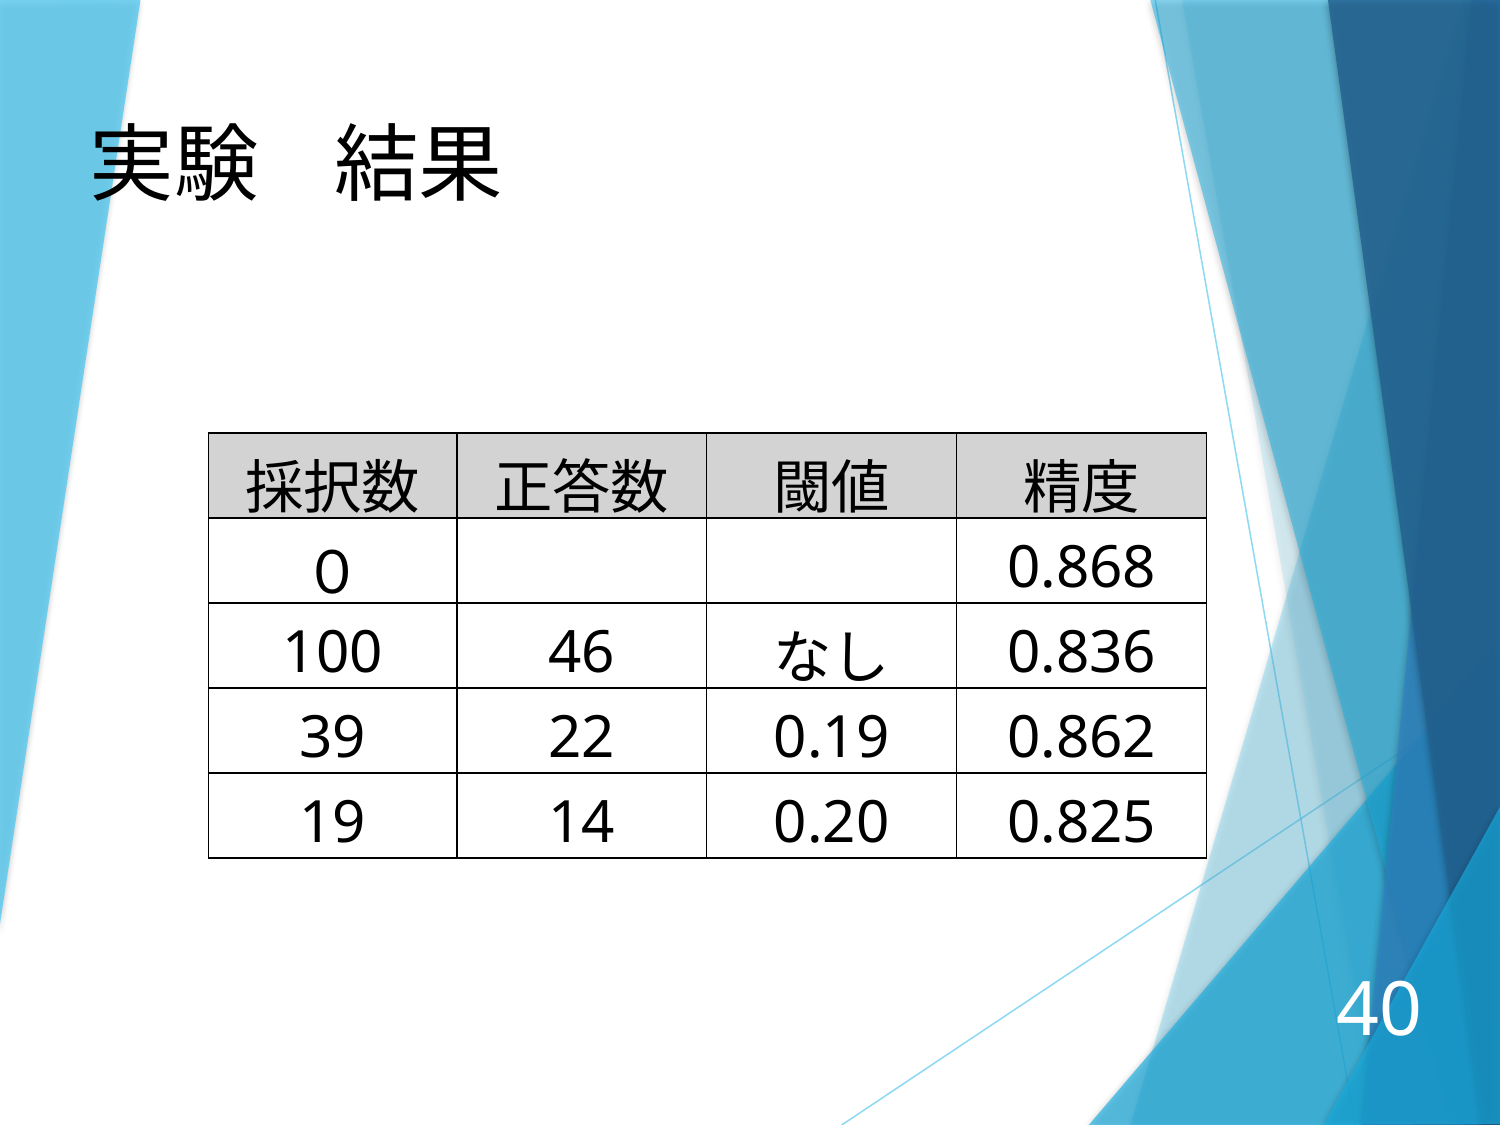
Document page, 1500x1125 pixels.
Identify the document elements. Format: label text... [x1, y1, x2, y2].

slide_number 40 [1311, 971, 1438, 1051]
table_cell 0.20 [707, 774, 956, 857]
table_header 採択数 [209, 434, 456, 517]
table_cell なし [707, 604, 956, 687]
table_header 正答数 [458, 434, 706, 517]
table_cell 14 [458, 774, 706, 857]
table_cell 0.862 [957, 689, 1206, 772]
table_cell [707, 519, 956, 602]
table_cell 0.836 [957, 604, 1206, 687]
table_cell ０ [209, 519, 456, 602]
table_cell 0.868 [957, 519, 1206, 602]
table_cell 39 [209, 689, 456, 772]
table_cell 19 [209, 774, 456, 857]
table_cell 100 [209, 604, 456, 687]
table_cell 22 [458, 689, 706, 772]
table_cell 0.19 [707, 689, 956, 772]
table_header 閾値 [707, 434, 956, 517]
table_cell [458, 519, 706, 602]
text_box 実験 結果 [75, 103, 1141, 219]
table_cell 46 [458, 604, 706, 687]
table_cell 0.825 [957, 774, 1206, 857]
table_header 精度 [957, 434, 1206, 517]
